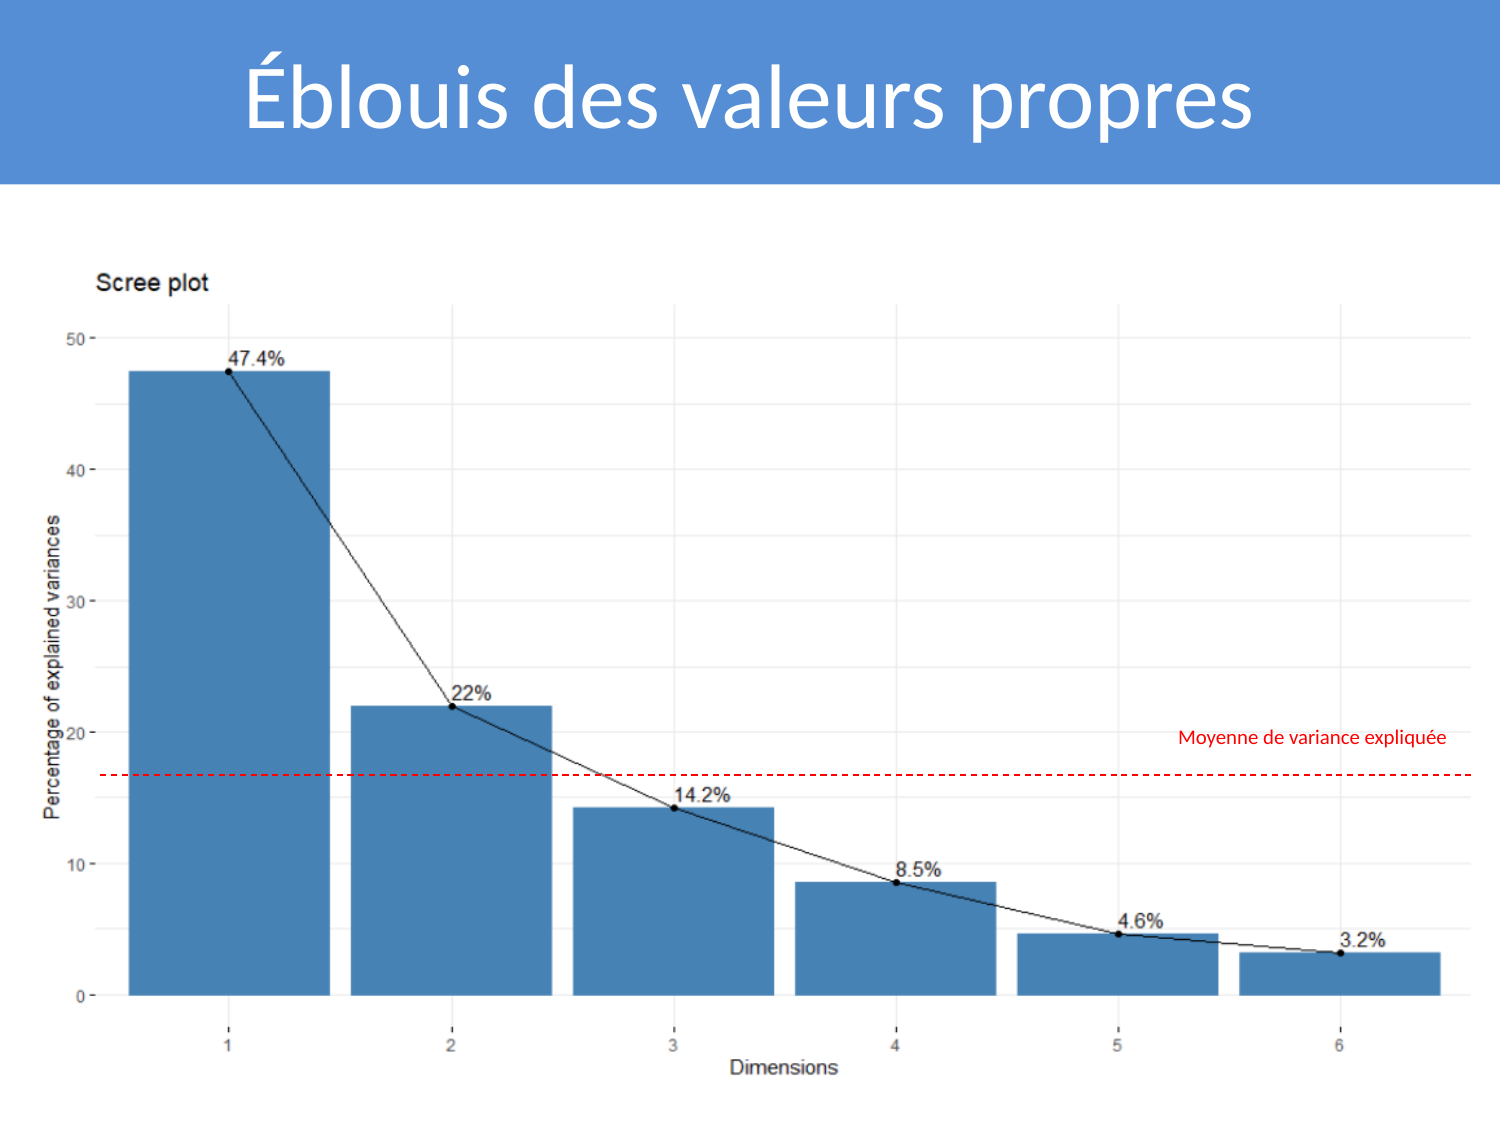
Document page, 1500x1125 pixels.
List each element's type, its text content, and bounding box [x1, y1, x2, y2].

picture [34, 260, 1471, 1088]
text_box Éblouis des valeurs propres [0, 0, 1500, 185]
